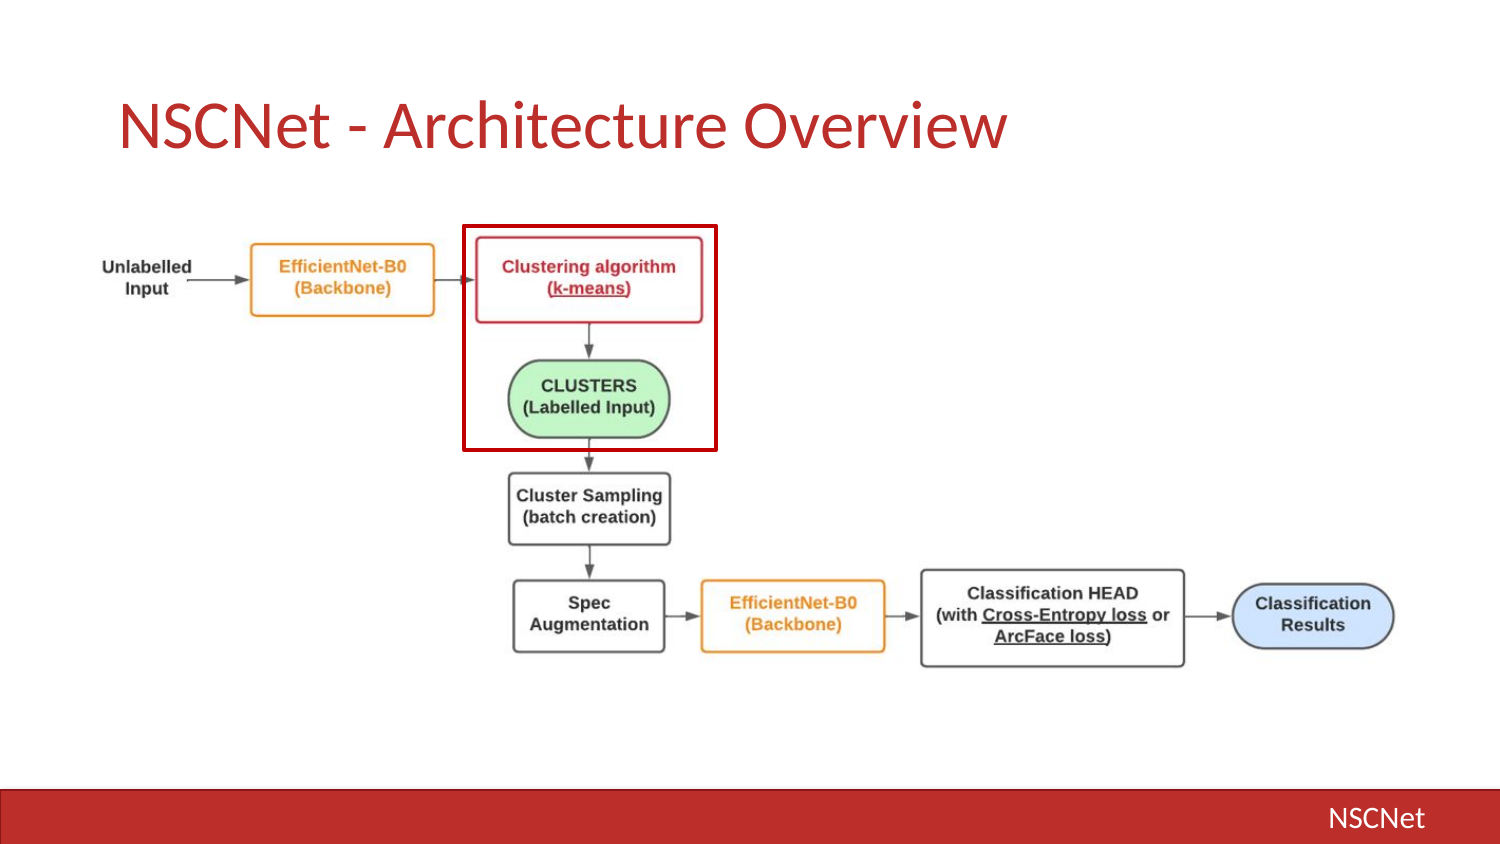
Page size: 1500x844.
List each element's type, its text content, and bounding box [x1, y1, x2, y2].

title NSCNet - Architecture Overview [103, 44, 1397, 204]
picture [73, 205, 1426, 700]
